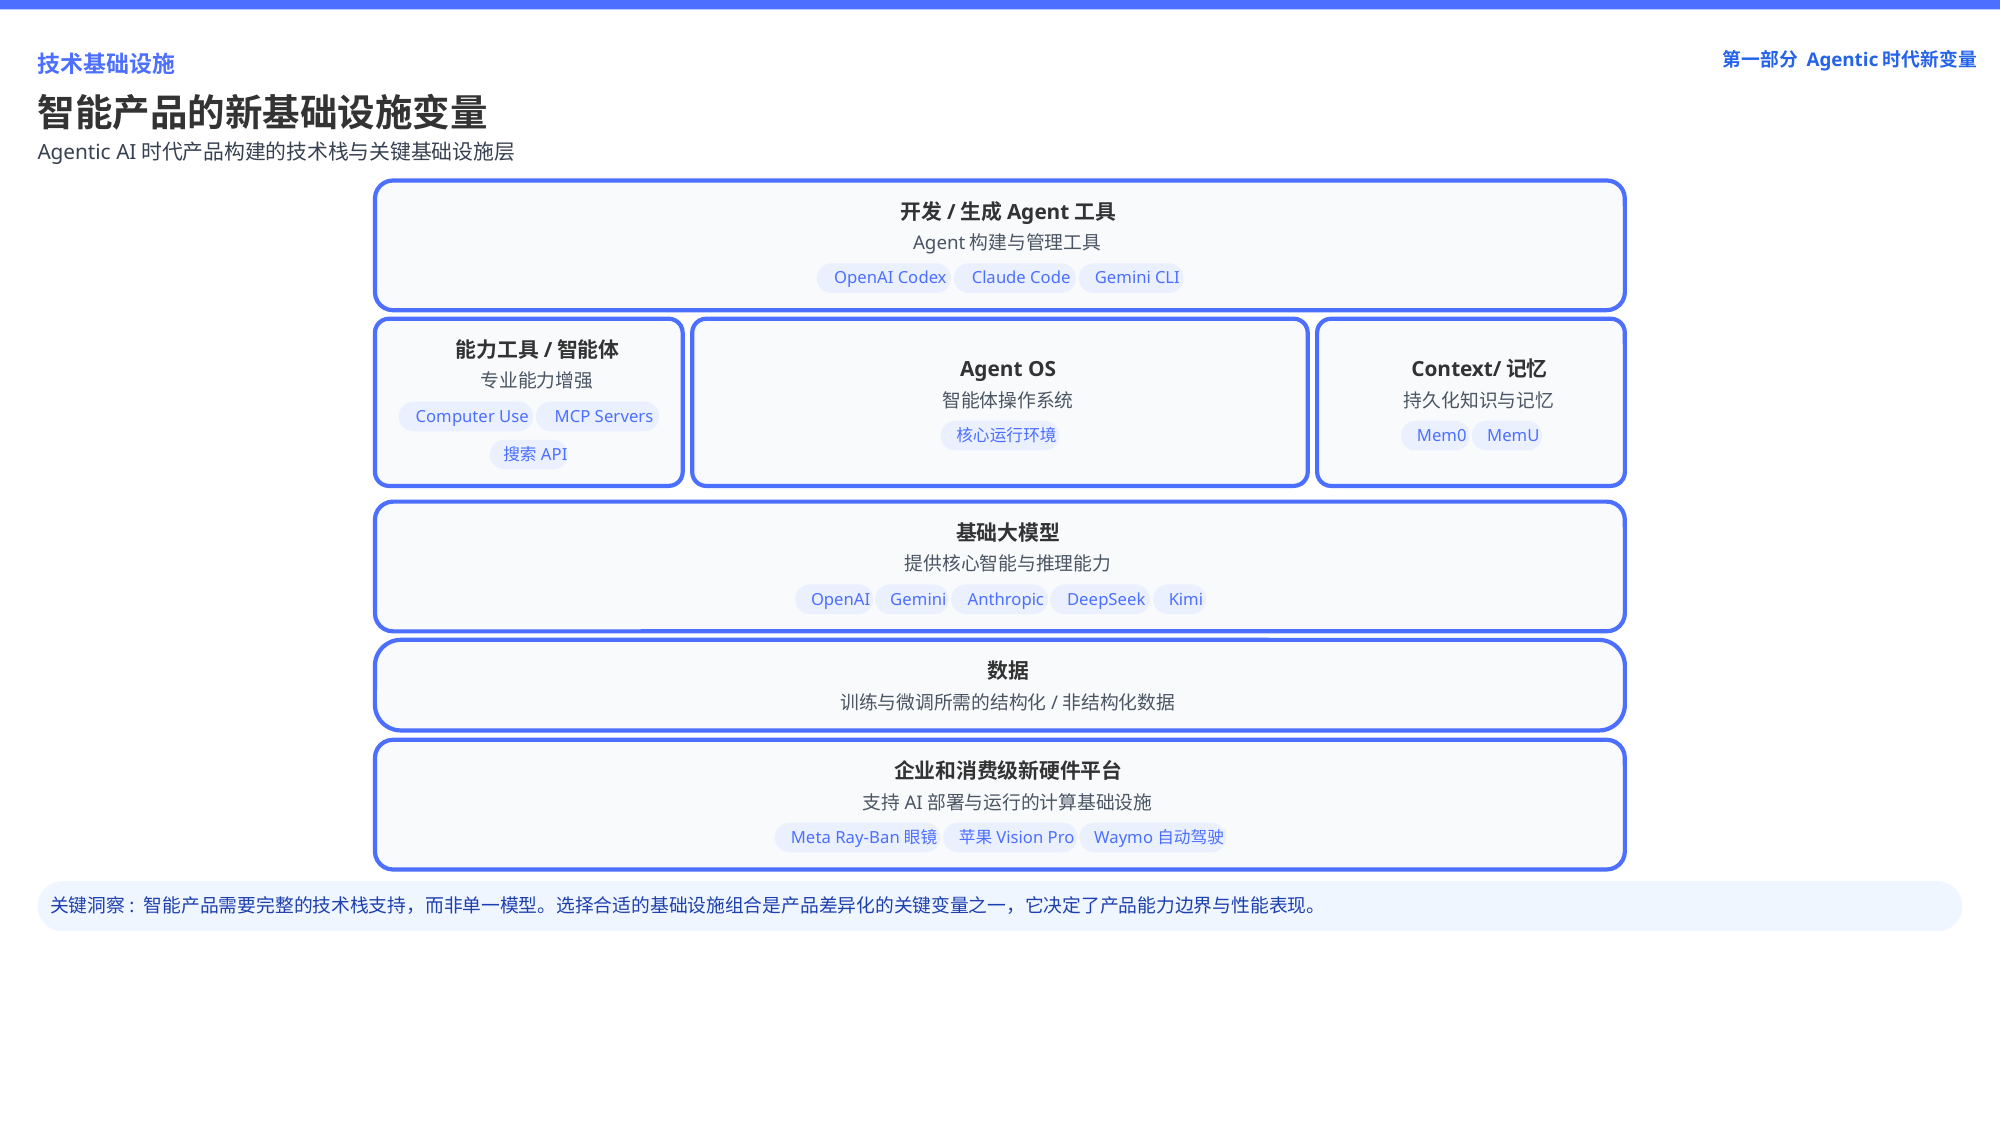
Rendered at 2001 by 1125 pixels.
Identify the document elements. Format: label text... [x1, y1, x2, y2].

text_box [879, 584, 944, 615]
text_box Computer Use [406, 404, 539, 427]
text_box Gemini CLI [1086, 266, 1189, 289]
text_box 企业和消费级新硬件平台 [879, 756, 1137, 784]
text_box 苹果Vision Pro [950, 825, 1083, 848]
text_box [795, 584, 869, 615]
text_box [692, 318, 1308, 486]
text_box MemU [1479, 423, 1548, 446]
text_box Anthropic [958, 587, 1054, 610]
text_box [539, 401, 655, 432]
text_box OpenAI [803, 587, 879, 610]
text_box [0, 0, 2000, 10]
text_box [946, 822, 1074, 853]
text_box 智能产品的新基础设施变量 [37, 88, 516, 134]
text_box [374, 318, 683, 486]
text_box Kimi [1160, 587, 1212, 610]
text_box [374, 739, 1625, 870]
text_box 训练与微调所需的结构化/非结构化数据 [837, 689, 1178, 714]
text_box [1475, 420, 1538, 451]
text_box Claude Code [961, 266, 1081, 289]
text_box [816, 263, 947, 293]
text_box Agent构建与管理工具 [908, 230, 1107, 254]
text_box [957, 263, 1072, 293]
text_box Context/记忆 [1403, 354, 1556, 382]
text_box [774, 822, 936, 853]
text_box [1083, 822, 1222, 853]
text_box Gemini [882, 587, 954, 610]
text_box 第一部分 Agentic时代新变量 [1718, 46, 1977, 71]
text_box 关键洞察: 智能产品需要完整的技术栈支持，而非单一模型。选择合适的基础设施组合是产品差异化的关键变量之一，它决定了产品能力边界与性能表现。 [49, 893, 1332, 918]
text_box [374, 639, 1625, 731]
text_box [1081, 263, 1179, 293]
text_box [1156, 584, 1202, 615]
text_box 技术基础设施 [37, 48, 204, 79]
text_box DeepSeek [1057, 587, 1156, 610]
text_box [1401, 420, 1466, 451]
text_box 持久化知识与记忆 [1396, 387, 1562, 412]
text_box [0, 10, 2000, 1125]
text_box [374, 180, 1625, 311]
text_box Meta Ray-Ban眼镜 [782, 825, 946, 848]
text_box Waymo自动驾驶 [1087, 825, 1232, 848]
text_box 搜索API [497, 442, 574, 465]
text_box Mem0 [1408, 423, 1475, 446]
text_box Agentic AI时代产品构建的技术栈与关键基础设施层 [37, 138, 556, 165]
text_box 基础大模型 [945, 518, 1072, 546]
text_box [954, 584, 1044, 615]
text_box [1317, 318, 1625, 486]
text_box MCP Servers [543, 404, 665, 427]
text_box 提供核心智能与推理能力 [896, 551, 1119, 576]
text_box Agent OS [950, 354, 1067, 382]
text_box [489, 439, 564, 470]
text_box 专业能力增强 [472, 368, 601, 393]
text_box 智能体操作系统 [934, 387, 1082, 412]
text_box 开发/生成Agent工具 [898, 197, 1119, 225]
text_box OpenAI Codex [824, 266, 957, 289]
text_box 支持AI部署与运行的计算基础设施 [859, 789, 1156, 814]
text_box 核心运行环境 [948, 423, 1065, 446]
text_box 能力工具/智能体 [448, 335, 628, 363]
text_box [398, 401, 529, 432]
text_box [940, 420, 1056, 451]
text_box [374, 501, 1625, 632]
text_box 数据 [978, 656, 1039, 684]
text_box [37, 881, 1963, 932]
text_box [1054, 584, 1146, 615]
